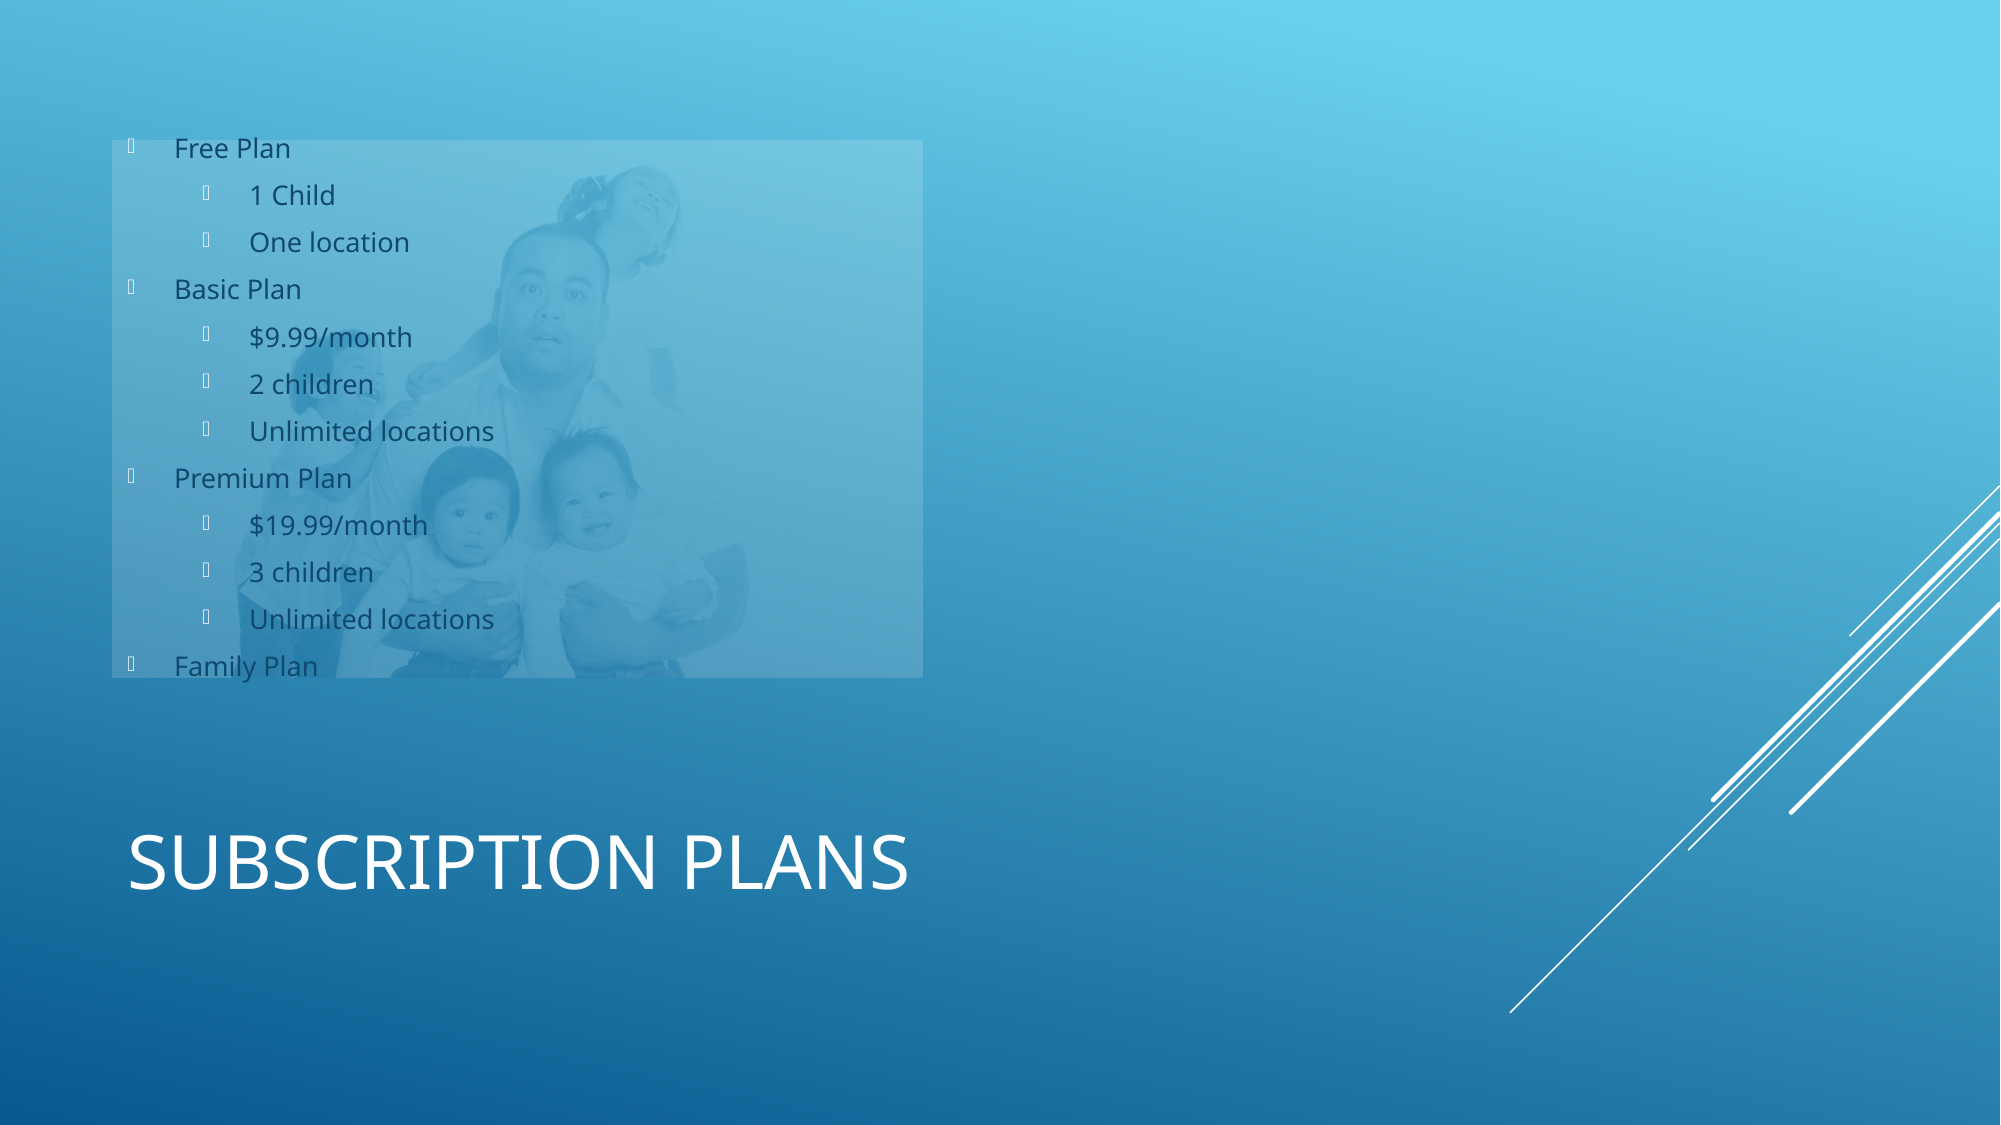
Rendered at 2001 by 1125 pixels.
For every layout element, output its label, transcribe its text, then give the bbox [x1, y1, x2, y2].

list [111, 139, 923, 679]
list Free Plan 1 Child One location Basic Plan $9.99/month 2 children Unlimited locations Premium Plan $19.99/month 3 children Unlimited locations Family Plan [112, 112, 1513, 706]
title Subscription Plans [112, 736, 1513, 984]
